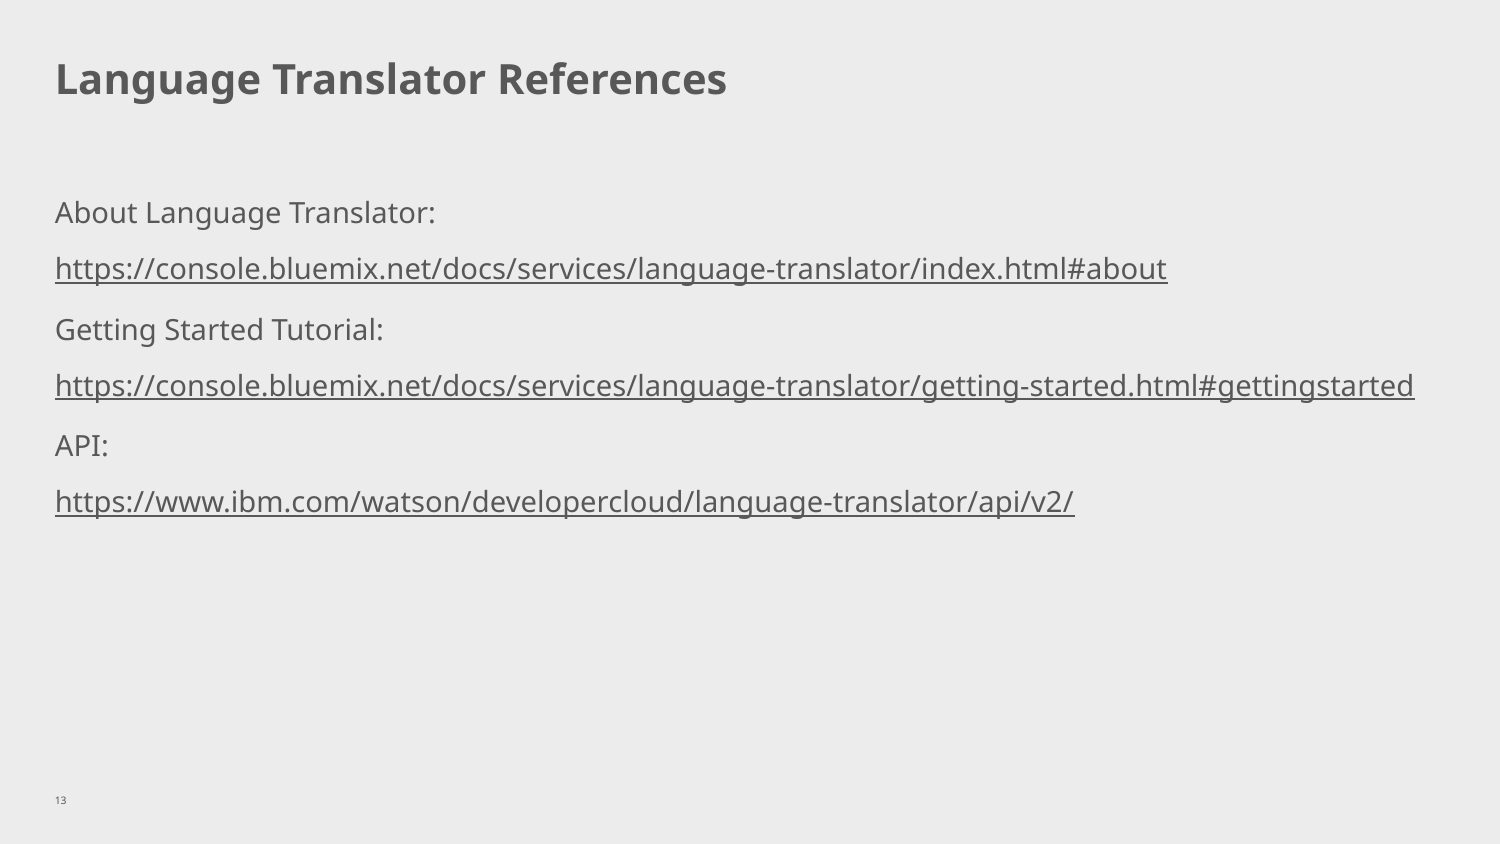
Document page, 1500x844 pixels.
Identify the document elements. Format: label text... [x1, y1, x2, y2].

slide_number 13 [54, 775, 90, 809]
list About Language Translator: https://console.bluemix.net/docs/services/language-translator/index.html#about Getting Started Tutorial: https://console.bluemix.net/docs/services/language-translator/getting-started.html#gettingstarted API: https://www.ibm.com/watson/developercloud/language-translator/api/v2/ [54, 194, 1424, 731]
title Language Translator References [54, 52, 1198, 143]
